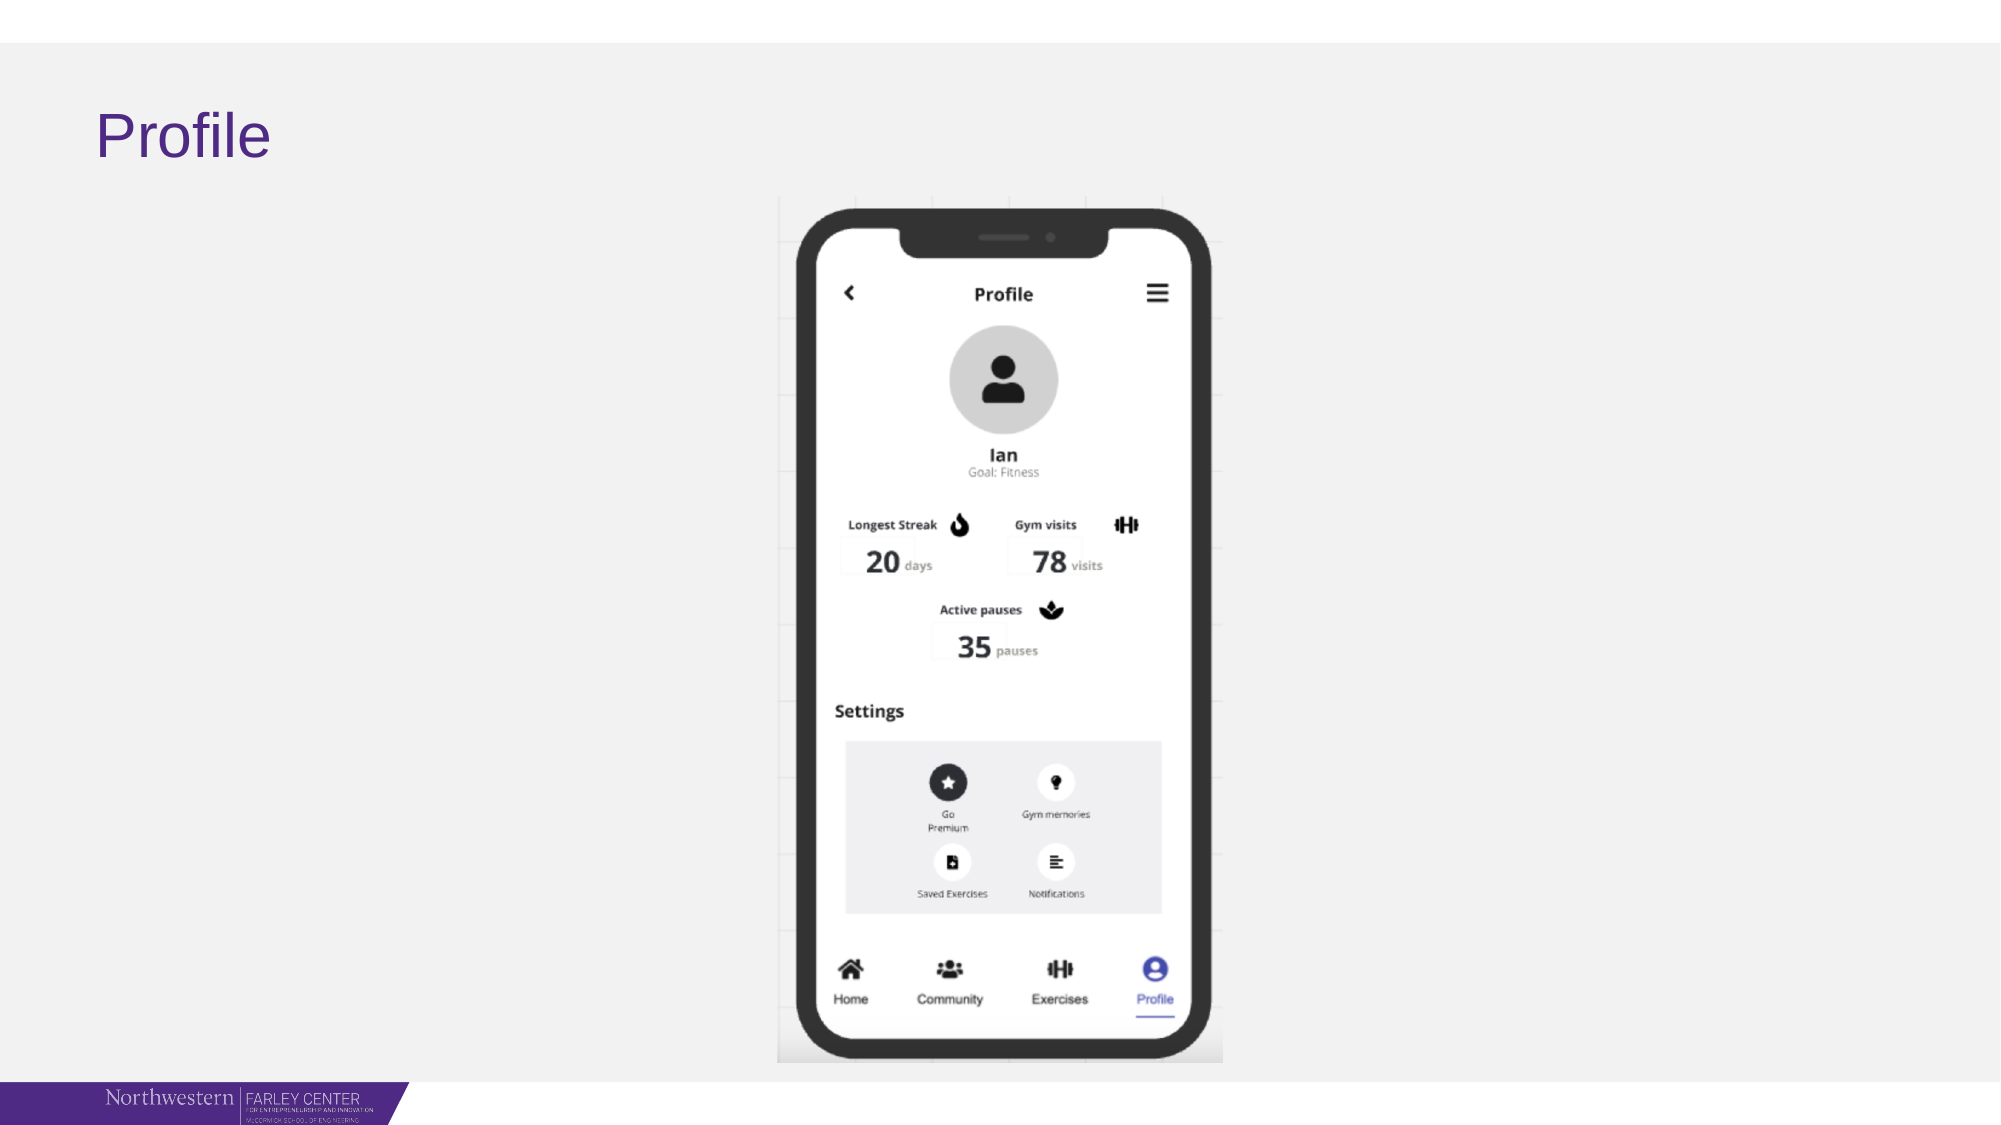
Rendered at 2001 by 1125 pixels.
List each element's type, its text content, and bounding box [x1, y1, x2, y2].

picture [105, 1087, 373, 1125]
picture [777, 196, 1223, 1064]
title Profile [95, 94, 1919, 165]
